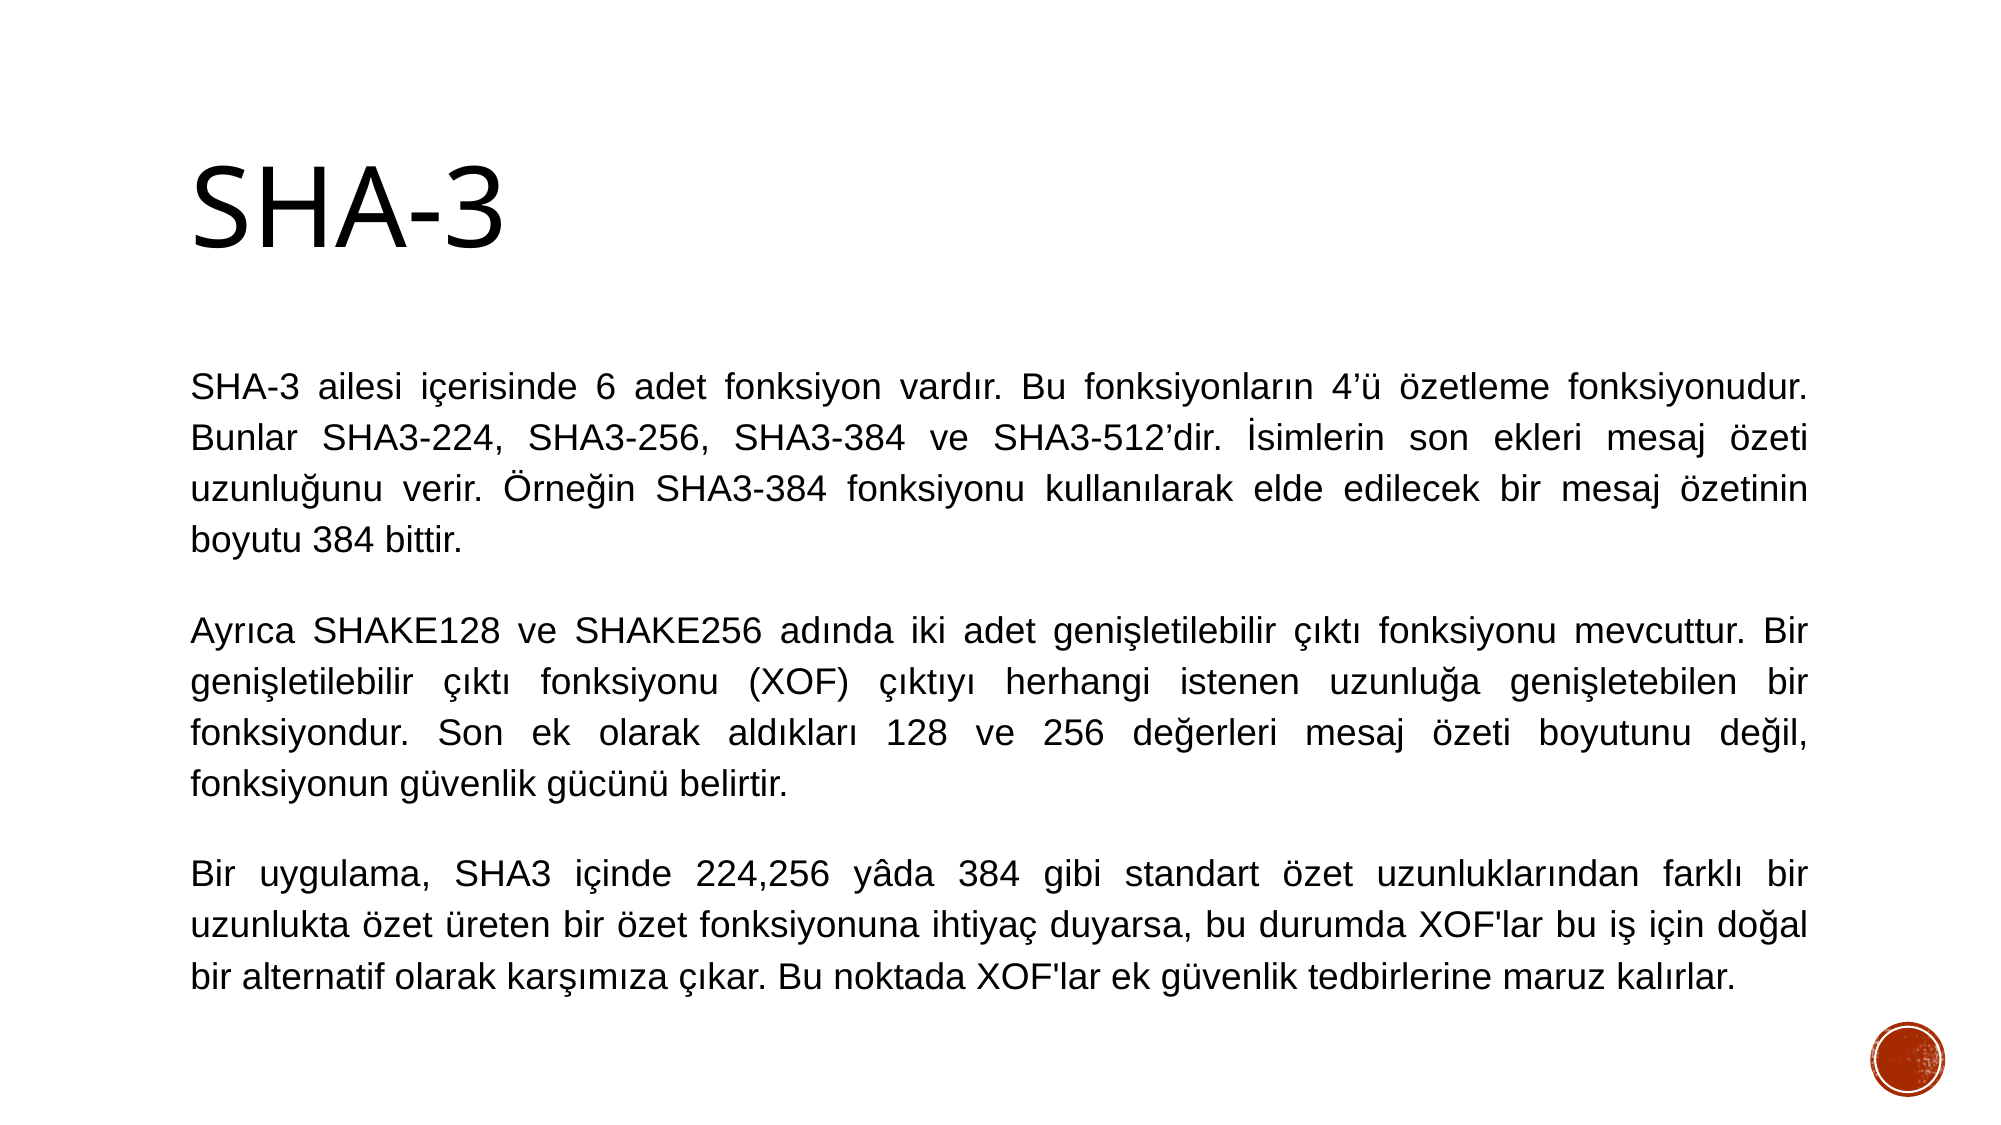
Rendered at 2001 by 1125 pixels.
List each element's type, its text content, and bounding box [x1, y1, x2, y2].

title SHA-3 [175, 79, 1826, 344]
list SHA-3 ailesi içerisinde 6 adet fonksiyon vardır. Bu fonksiyonların 4’ü özetleme fonksiyonudur. Bunlar SHA3-224, SHA3-256, SHA3-384 ve SHA3-512’dir. İsimlerin son ekleri mesaj özeti uzunluğunu verir. Örneğin SHA3-384 fonksiyonu kullanılarak elde edilecek bir mesaj özetinin boyutu 384 bittir. Ayrıca SHAKE128 ve SHAKE256 adında iki adet genişletilebilir çıktı fonksiyonu mevcuttur. Bir genişletilebilir çıktı fonksiyonu (XOF) çıktıyı herhangi istenen uzunluğa genişletebilen bir fonksiyondur. Son ek olarak aldıkları 128 ve 256 değerleri mesaj özeti boyutunu değil, fonksiyonun güvenlik gücünü belirtir. Bir uygulama, SHA3 içinde 224,256 yâda 384 gibi standart özet uzunluklarından farklı bir uzunlukta özet üreten bir özet fonksiyonuna ihtiyaç duyarsa, bu durumda XOF'lar bu iş için doğal bir alternatif olarak karşımıza çıkar. Bu noktada XOF'lar ek güvenlik tedbirlerine maruz kalırlar. [175, 348, 1826, 1013]
